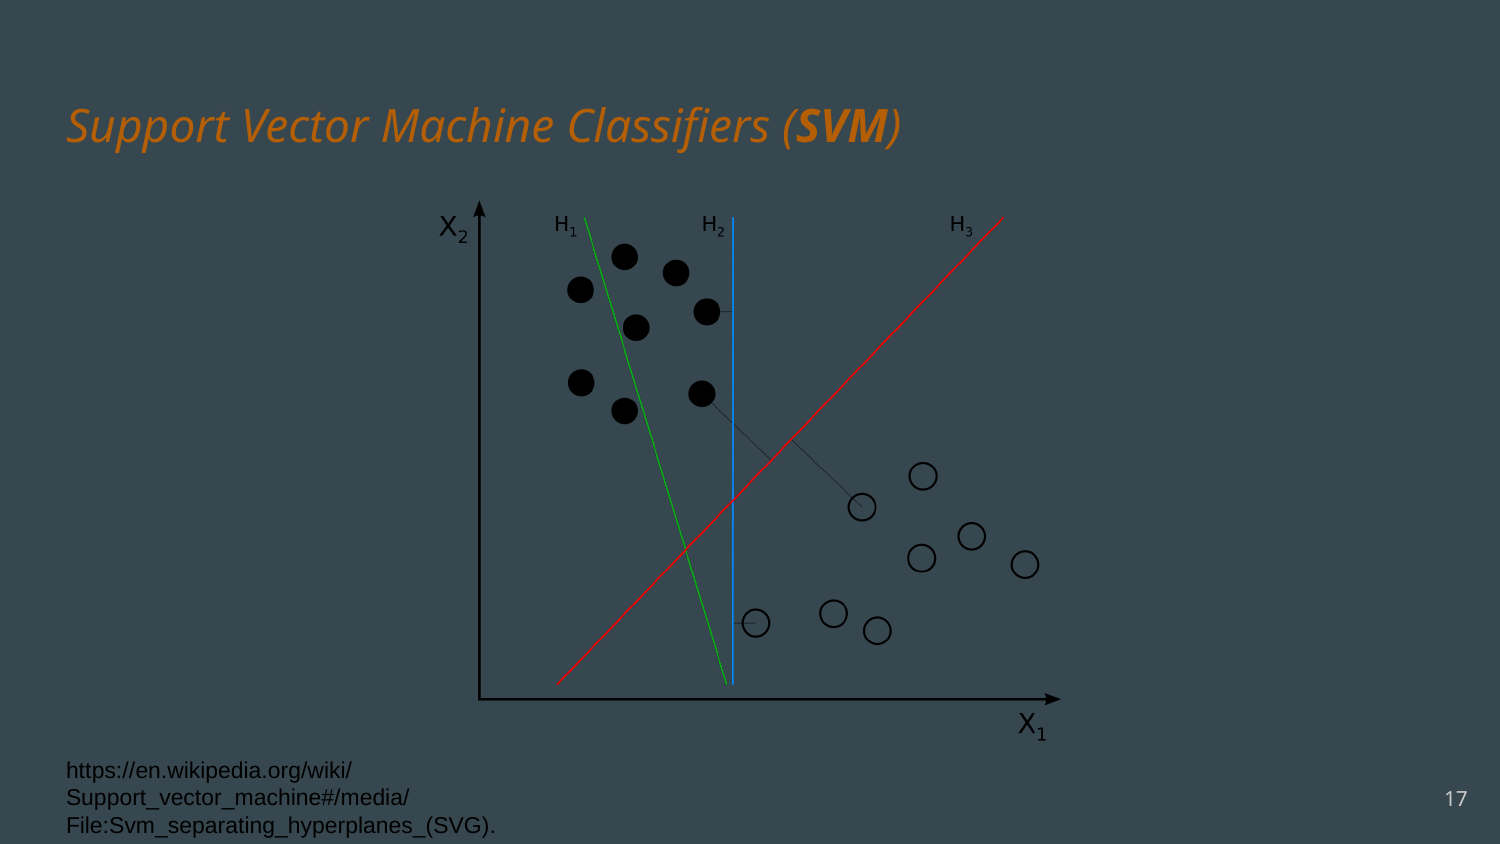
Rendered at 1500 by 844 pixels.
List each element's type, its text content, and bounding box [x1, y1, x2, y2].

picture [435, 196, 1065, 742]
title Support Vector Machine Classifiers (SVM) [51, 72, 1449, 167]
text_box https://en.wikipedia.org/wiki/Support_vector_machine#/media/File:Svm_separating_hyperplanes_(SVG).svg [51, 740, 515, 844]
slide_number ‹#› [1392, 767, 1483, 833]
